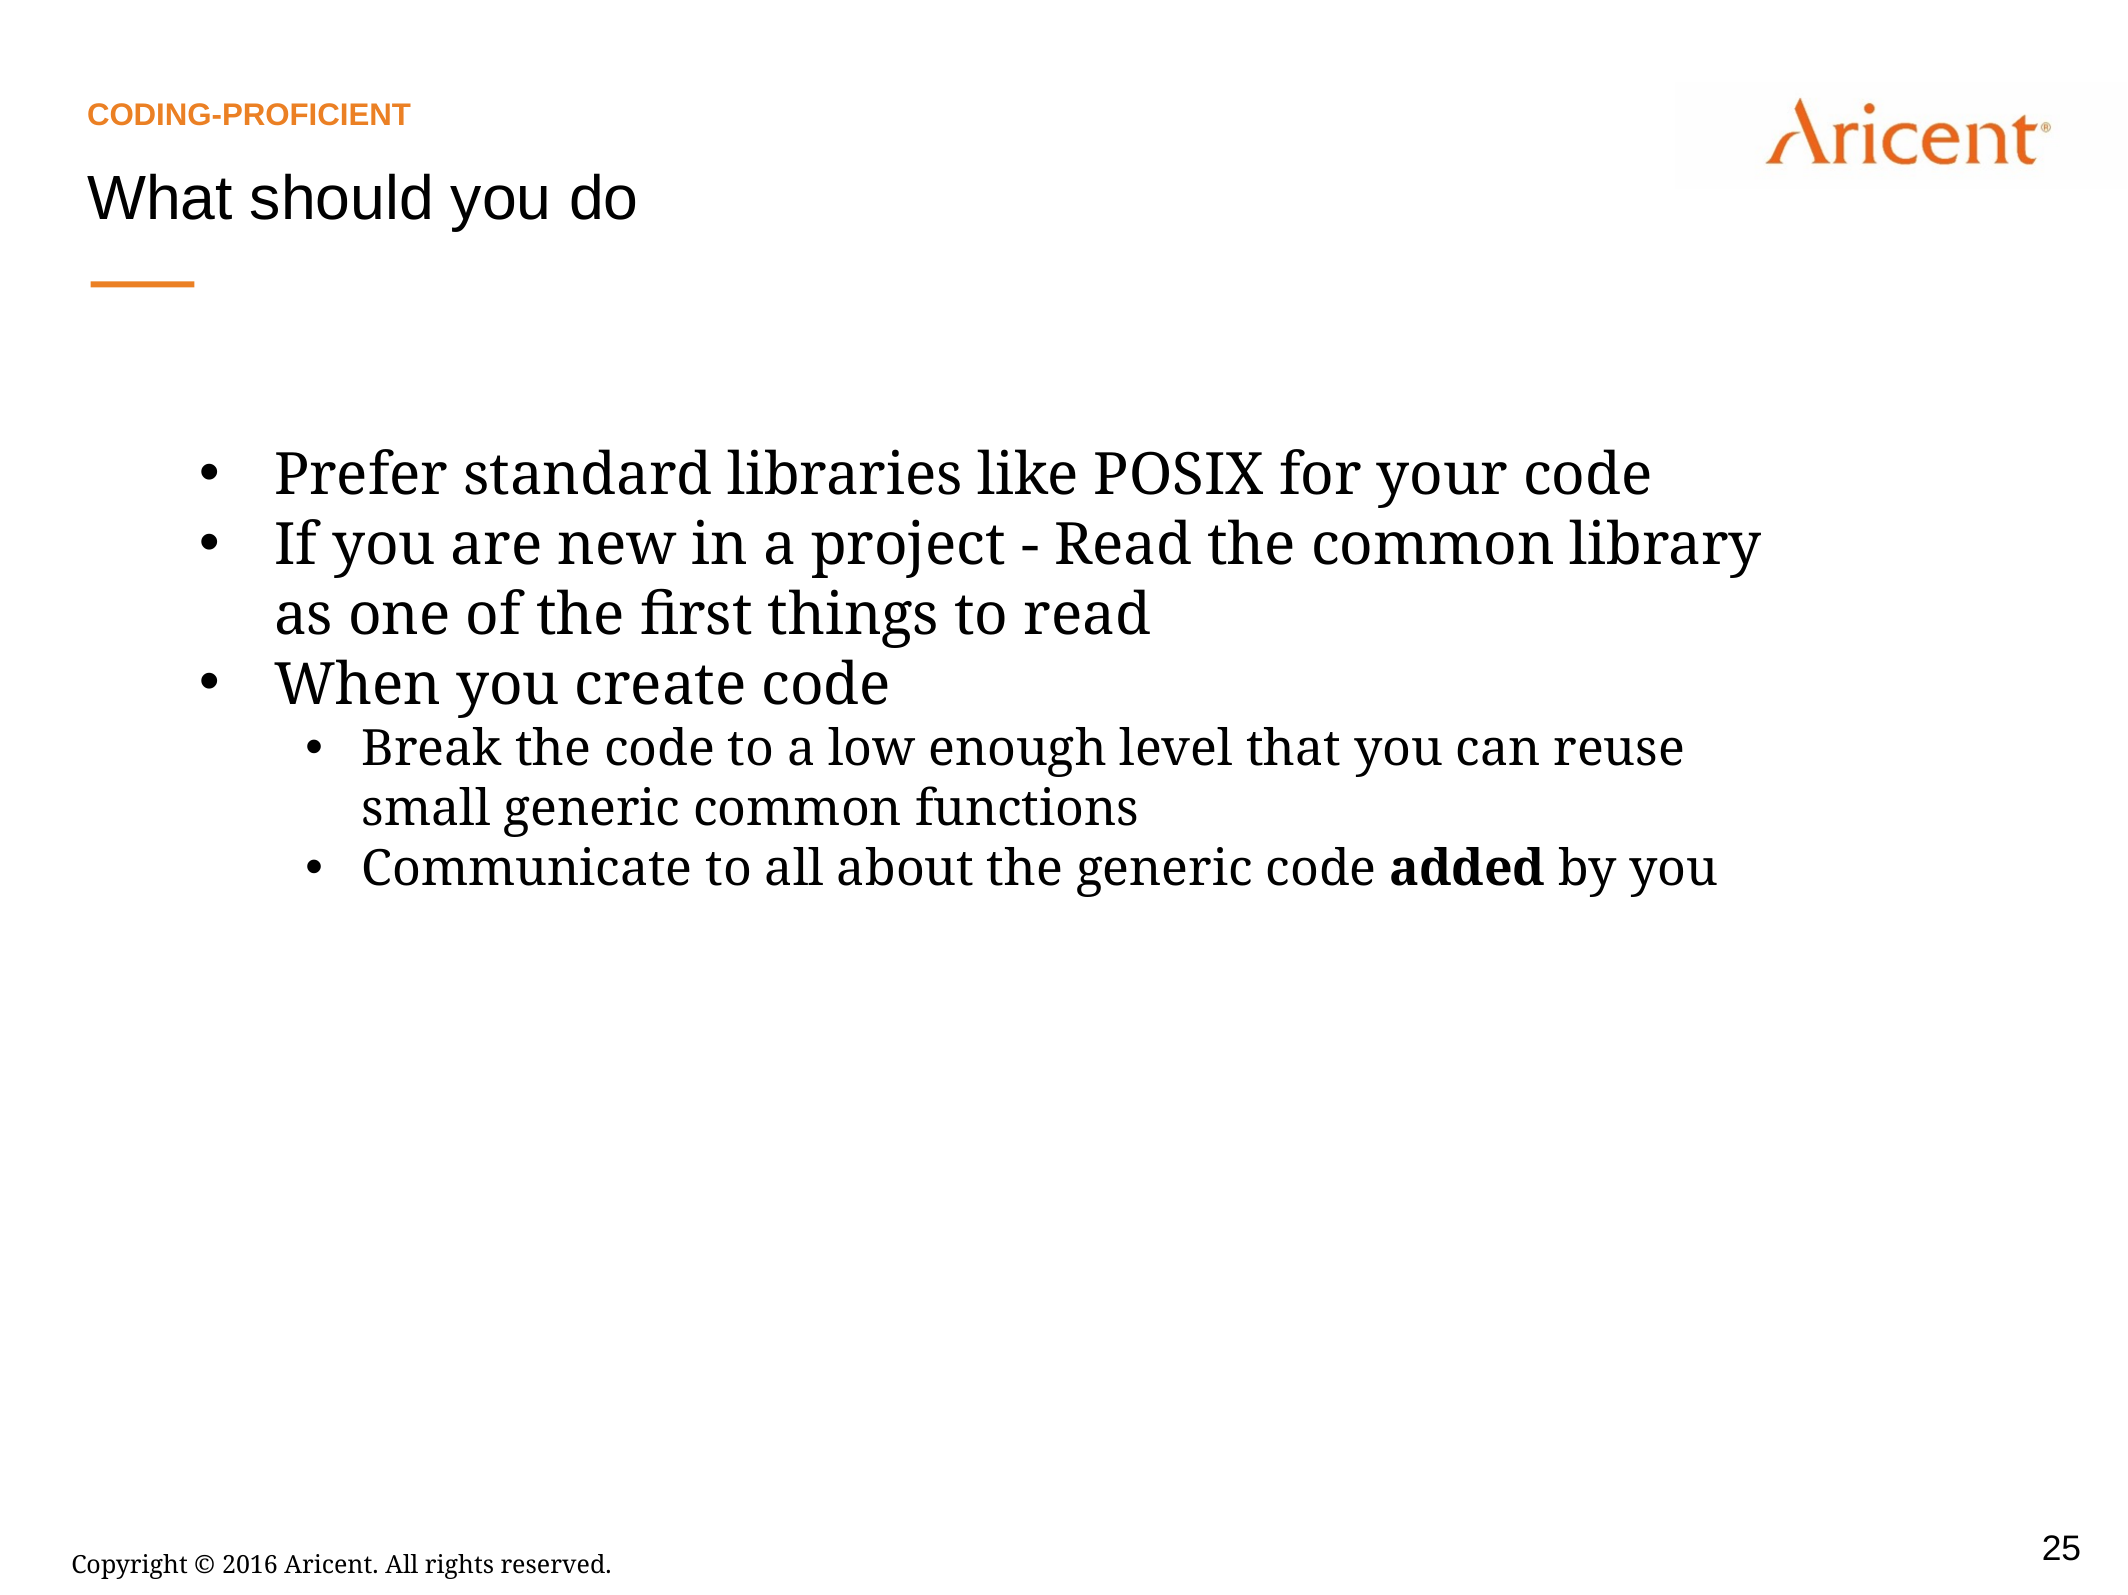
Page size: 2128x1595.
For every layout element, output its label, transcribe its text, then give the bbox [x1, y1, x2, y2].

text_box Prefer standard libraries like POSIX for your code If you are new in a project - Read the common library as one of the first things to read When you create code Break the code to a low enough level that you can reuse small generic common functions Communicate to all about the generic code added by you [184, 428, 1813, 904]
list Coding-Proficient [72, 46, 1742, 140]
picture [1675, 82, 2128, 189]
list What should you do [72, 150, 1742, 277]
